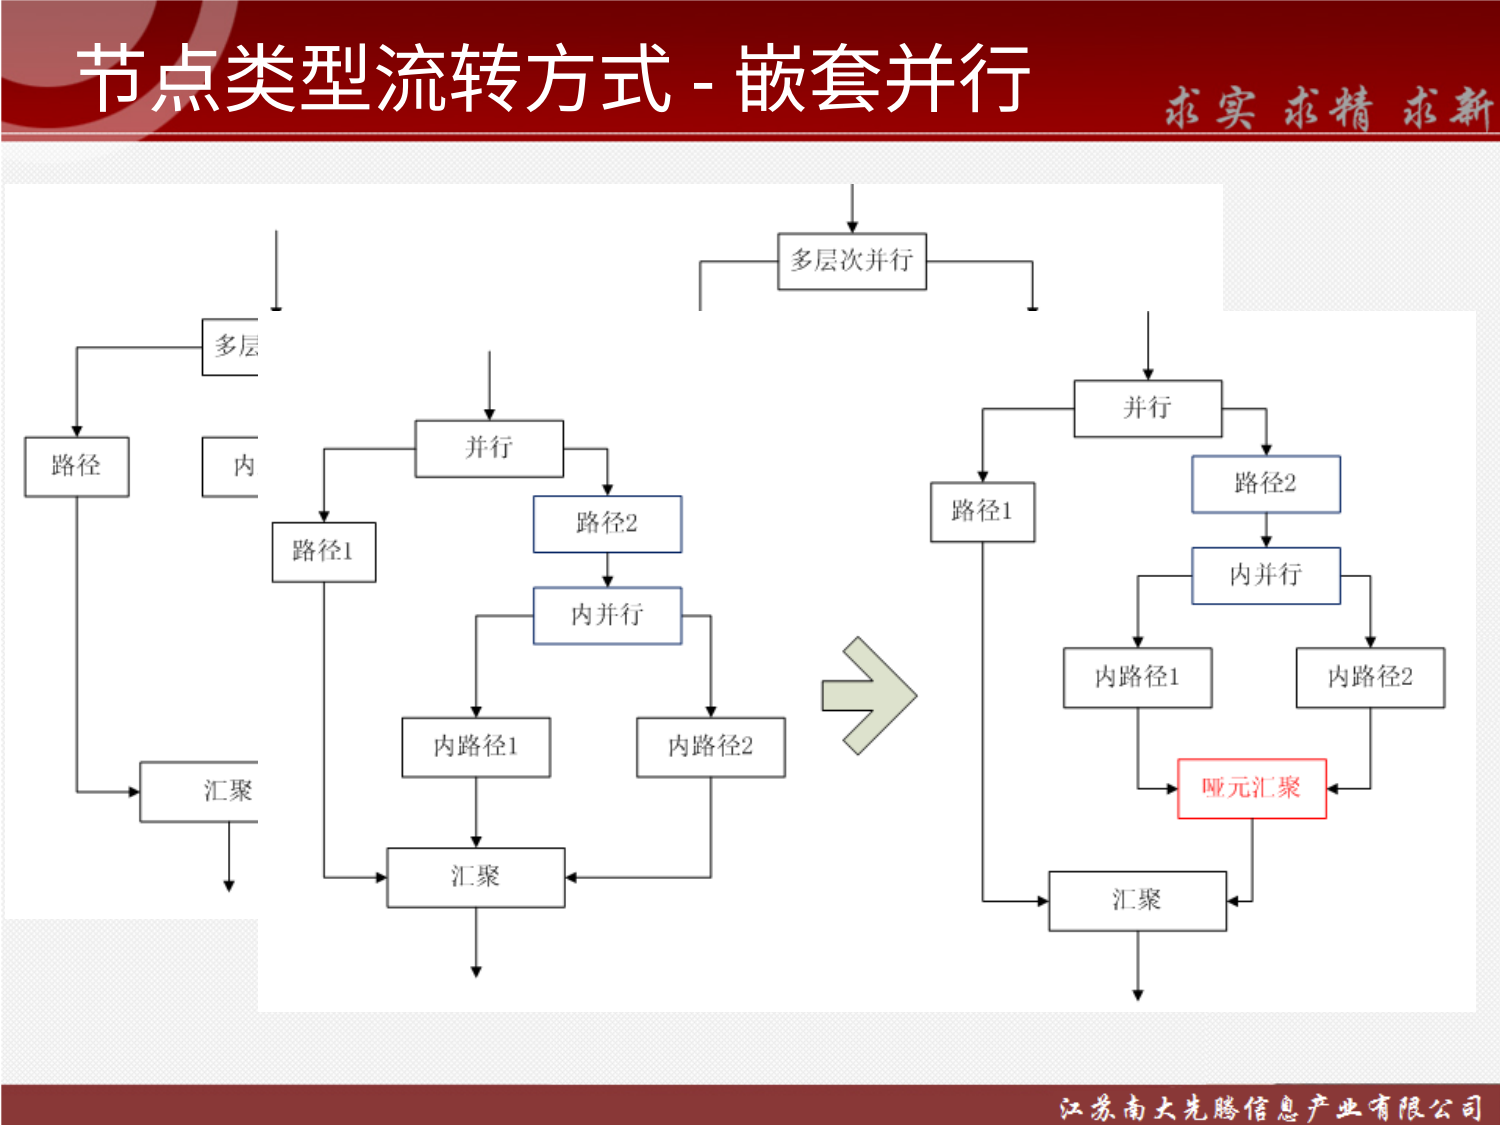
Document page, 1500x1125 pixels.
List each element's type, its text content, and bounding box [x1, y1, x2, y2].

picture [0, 0, 1500, 1125]
title 节点类型流转方式-嵌套并行 [58, 23, 1426, 130]
